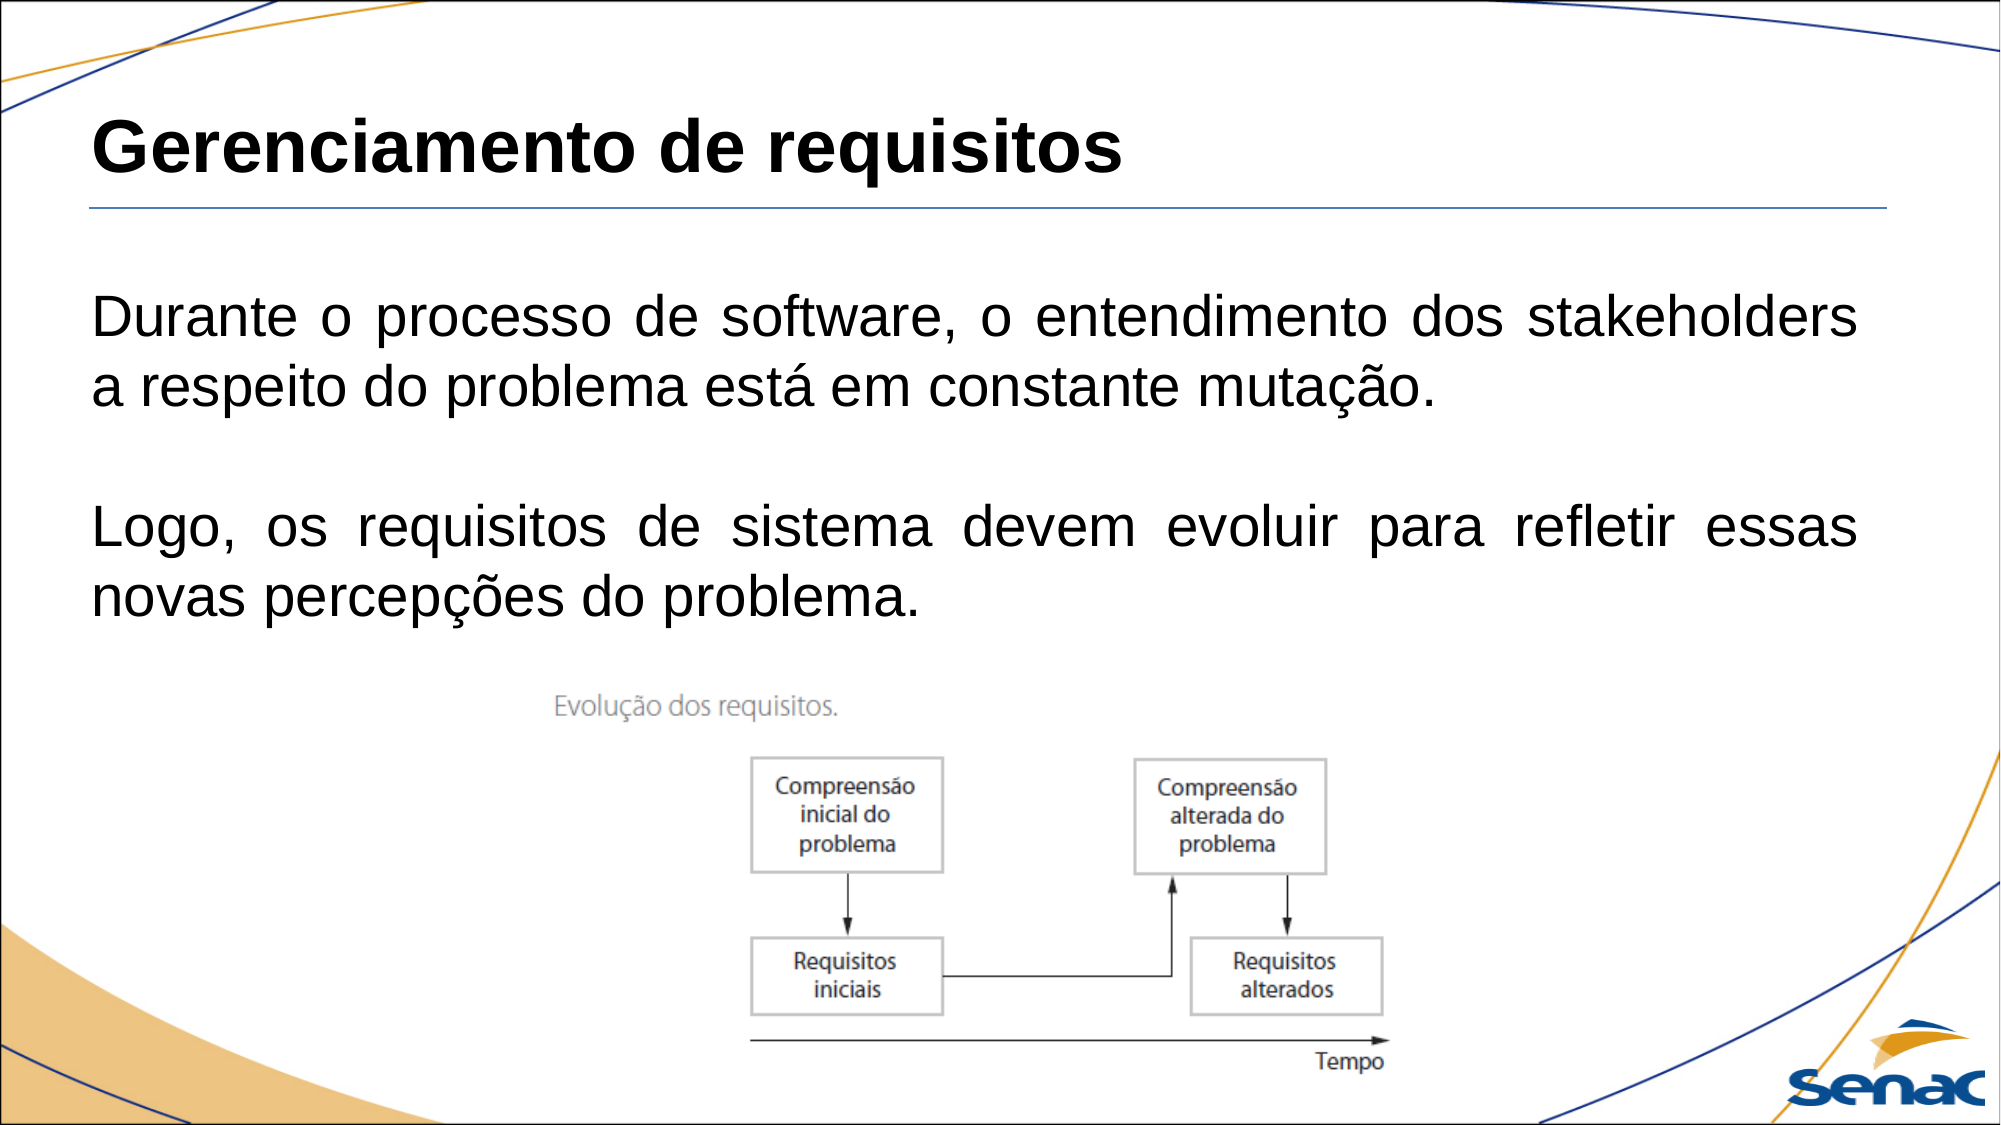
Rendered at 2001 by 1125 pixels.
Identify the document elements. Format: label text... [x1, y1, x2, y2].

text_box Gerenciamento de requisitos [76, 89, 1888, 197]
text_box Durante o processo de software, o entendimento dos stakeholders a respeito do problema está em constante mutação. Logo, os requisitos de sistema devem evoluir para refletir essas novas percepções do problema. [76, 270, 1876, 636]
picture [0, 0, 2001, 1125]
